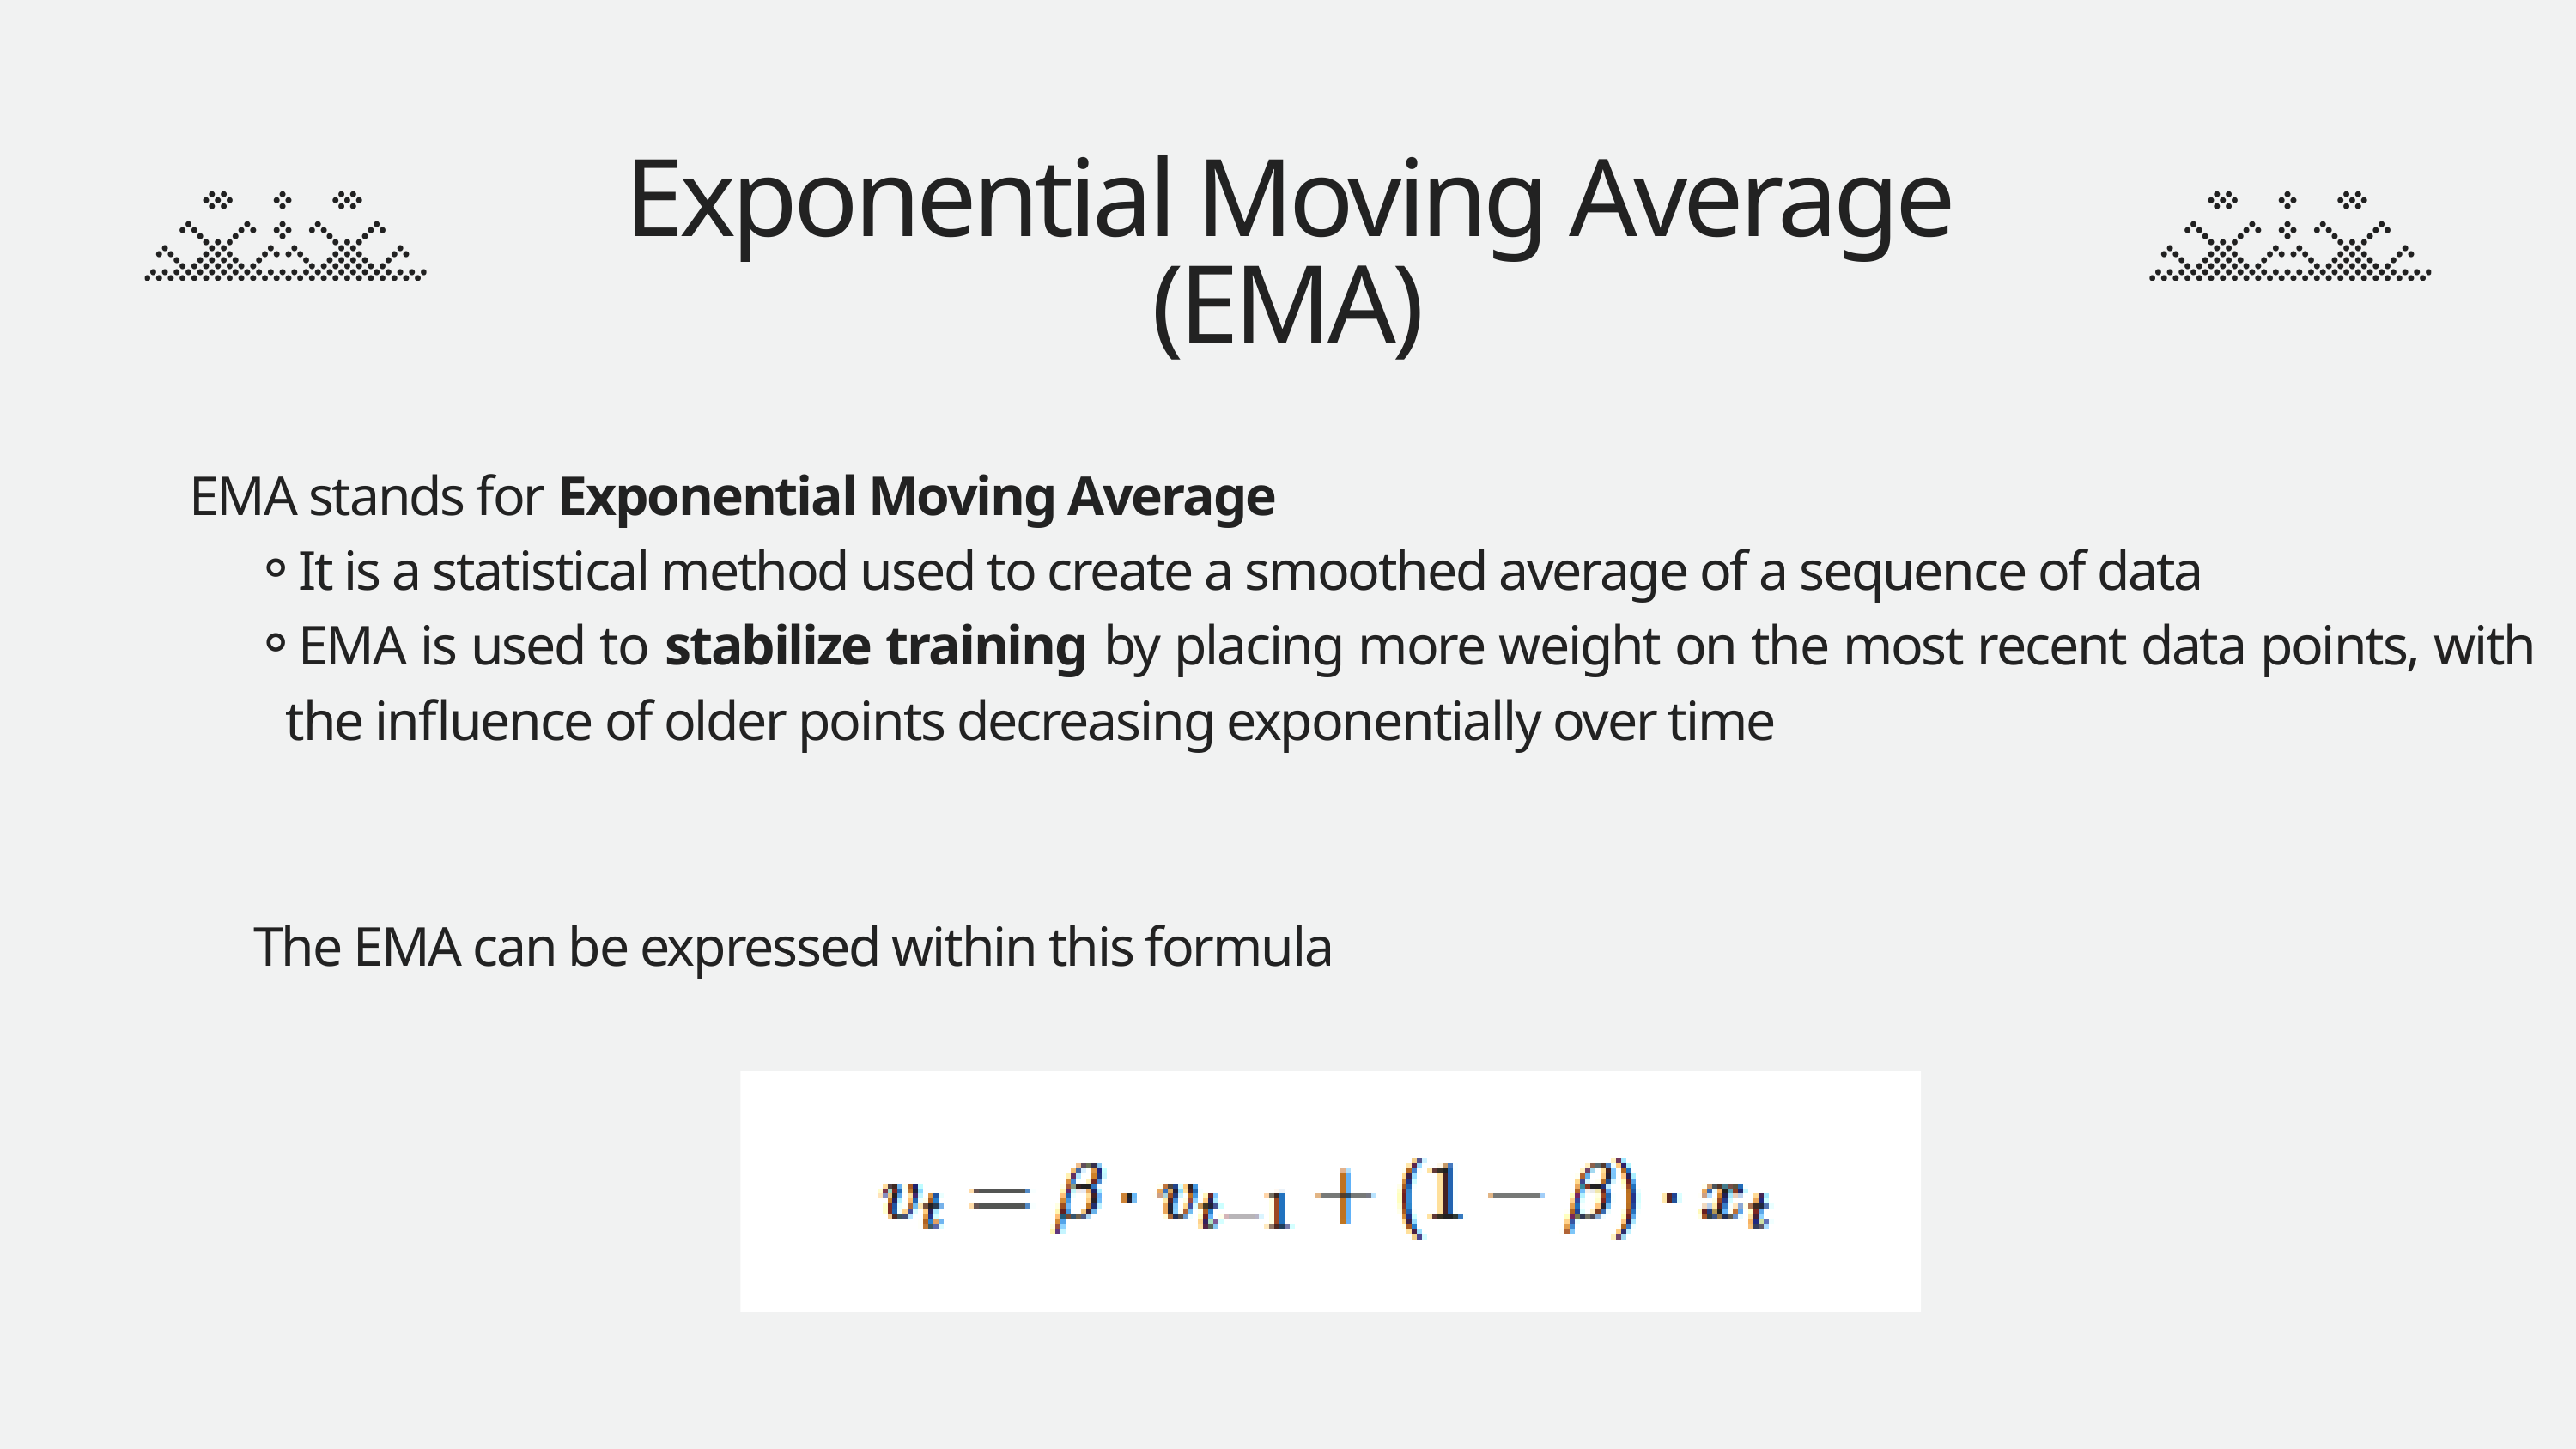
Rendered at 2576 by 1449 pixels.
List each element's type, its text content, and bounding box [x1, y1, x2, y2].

text_box [2149, 191, 2432, 281]
text_box EMA stands for Exponential Moving Average It is a statistical method used to create a smoothed average of a sequence of data EMA is used to stabilize training by placing more weight on the most recent data points, with the influence of older points decreasing exponentially over time The EMA can be expressed within this formula [189, 450, 2537, 977]
text_box [144, 191, 427, 281]
text_box Exponential Moving Average (EMA) [570, 150, 2006, 366]
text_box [740, 1071, 1922, 1312]
